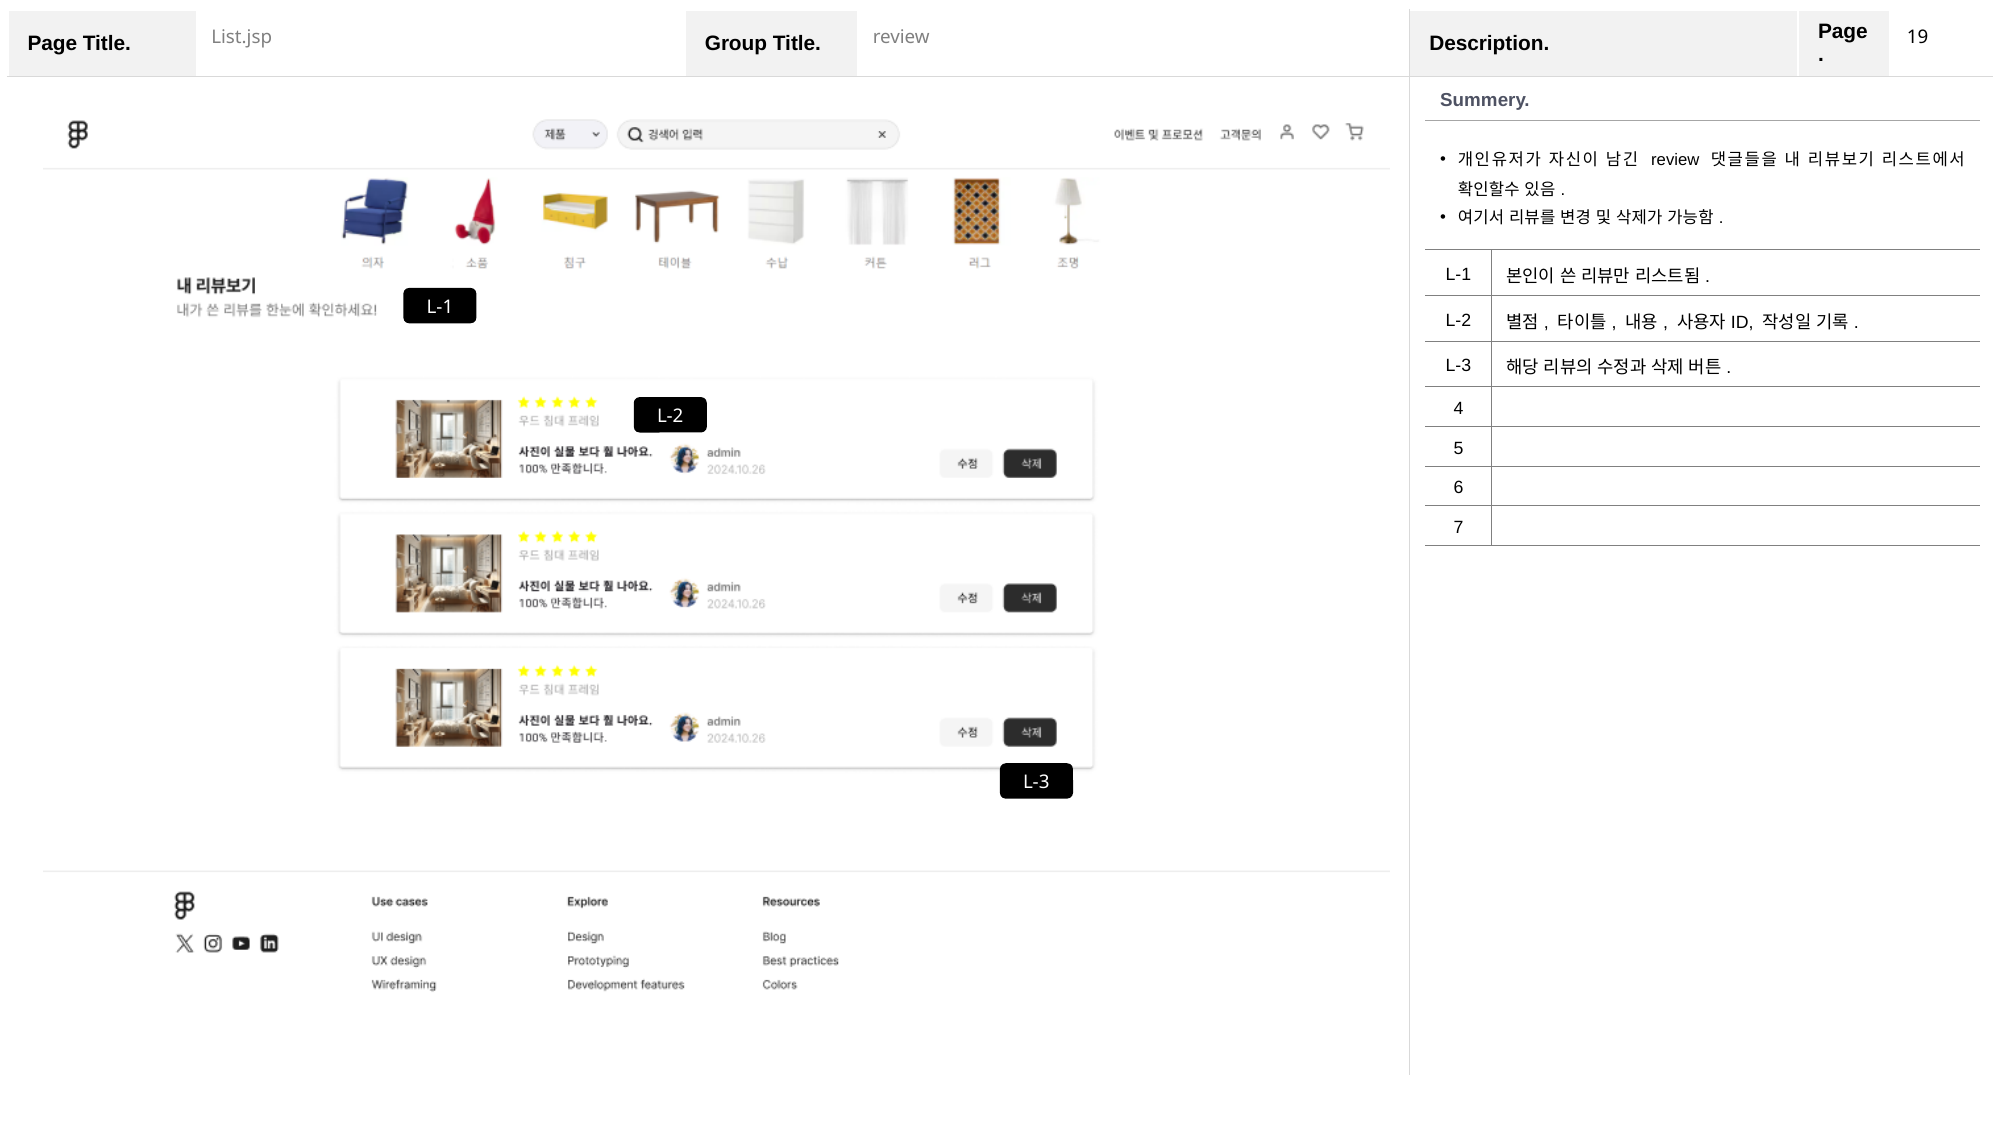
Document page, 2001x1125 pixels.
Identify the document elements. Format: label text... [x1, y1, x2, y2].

text_box 19 [1892, 17, 2000, 58]
table_cell 본인이 쓴 리뷰만 리스트됨. [1492, 250, 1980, 295]
table_cell 별점, 타이틀, 내용, 사용자ID, 작성일 기록. [1492, 296, 1980, 341]
table_cell [1492, 506, 1980, 545]
table_cell L-1 [1425, 250, 1491, 295]
table_cell 해당 리뷰의 수정과 삭제 버튼. [1492, 342, 1980, 386]
table_cell L-2 [1425, 296, 1491, 341]
table_cell 개인유저가 자신이 남긴 review 댓글들을 내 리뷰보기 리스트에서 확인할수 있음. 여기서 리뷰를 변경 및 삭제가 가능함. [1425, 121, 1980, 249]
list review [858, 18, 1405, 55]
table_cell 5 [1425, 427, 1491, 466]
table_header Summery. [1425, 78, 1980, 120]
table_cell [1492, 467, 1980, 505]
table_cell [1492, 427, 1980, 466]
list List.jsp [196, 18, 684, 55]
table_cell 4 [1425, 387, 1491, 426]
table_cell 7 [1425, 506, 1491, 545]
table_cell L-3 [1425, 342, 1491, 386]
picture [42, 101, 1391, 1000]
table_cell 6 [1425, 467, 1491, 505]
table_cell [1492, 387, 1980, 426]
